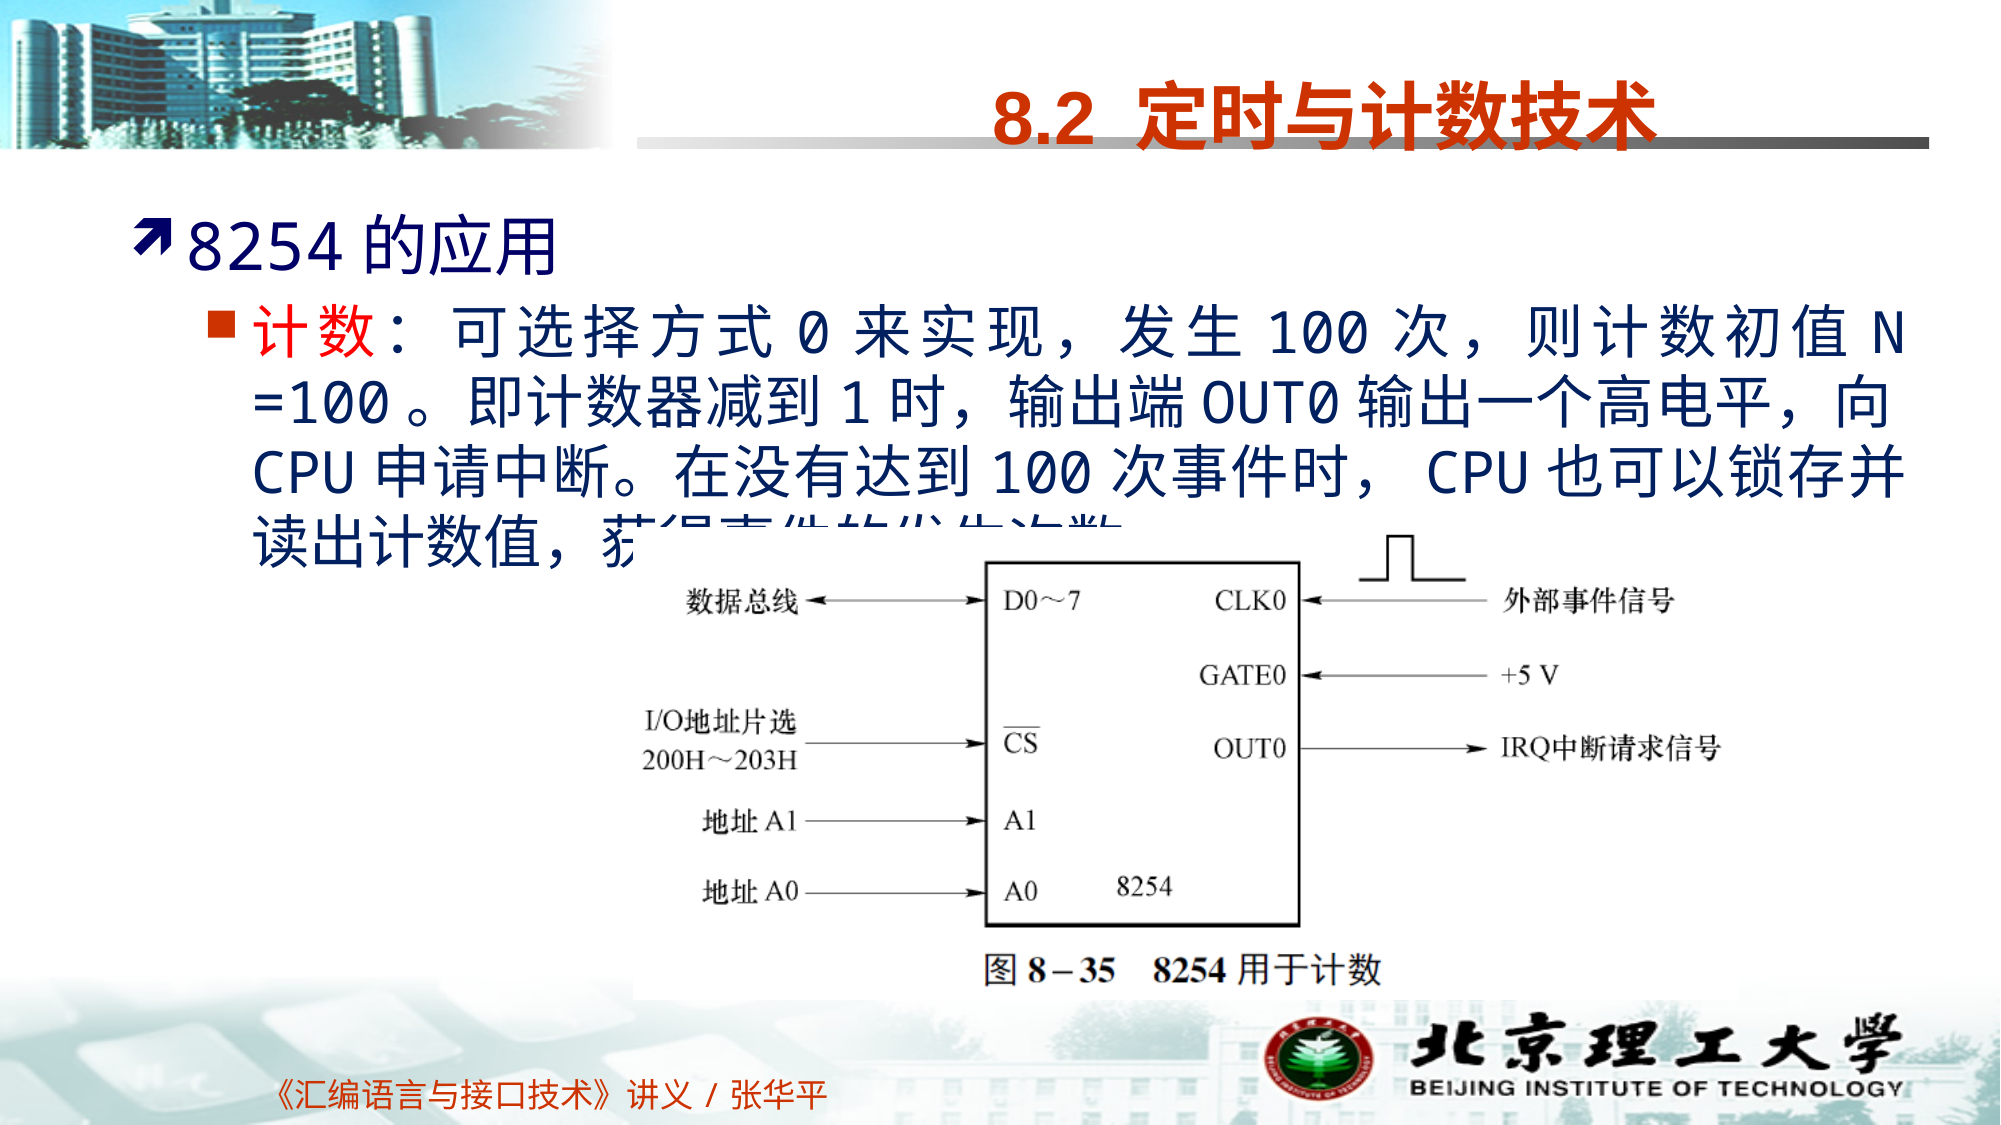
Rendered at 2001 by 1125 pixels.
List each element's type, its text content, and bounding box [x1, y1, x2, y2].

title 8.2 定时与计数技术 [409, 45, 1675, 185]
picture [0, 0, 2000, 1125]
list 8254的应用 计数：可选择方式0来实现，发生100次，则计数初值N =100。即计数器减到1时，输出端OUT0输出一个高电平，向CPU申请中断。在没有达到100次事件时，CPU也可以锁存并读出计数值，获得事件的发生次数。 [114, 196, 1922, 1024]
